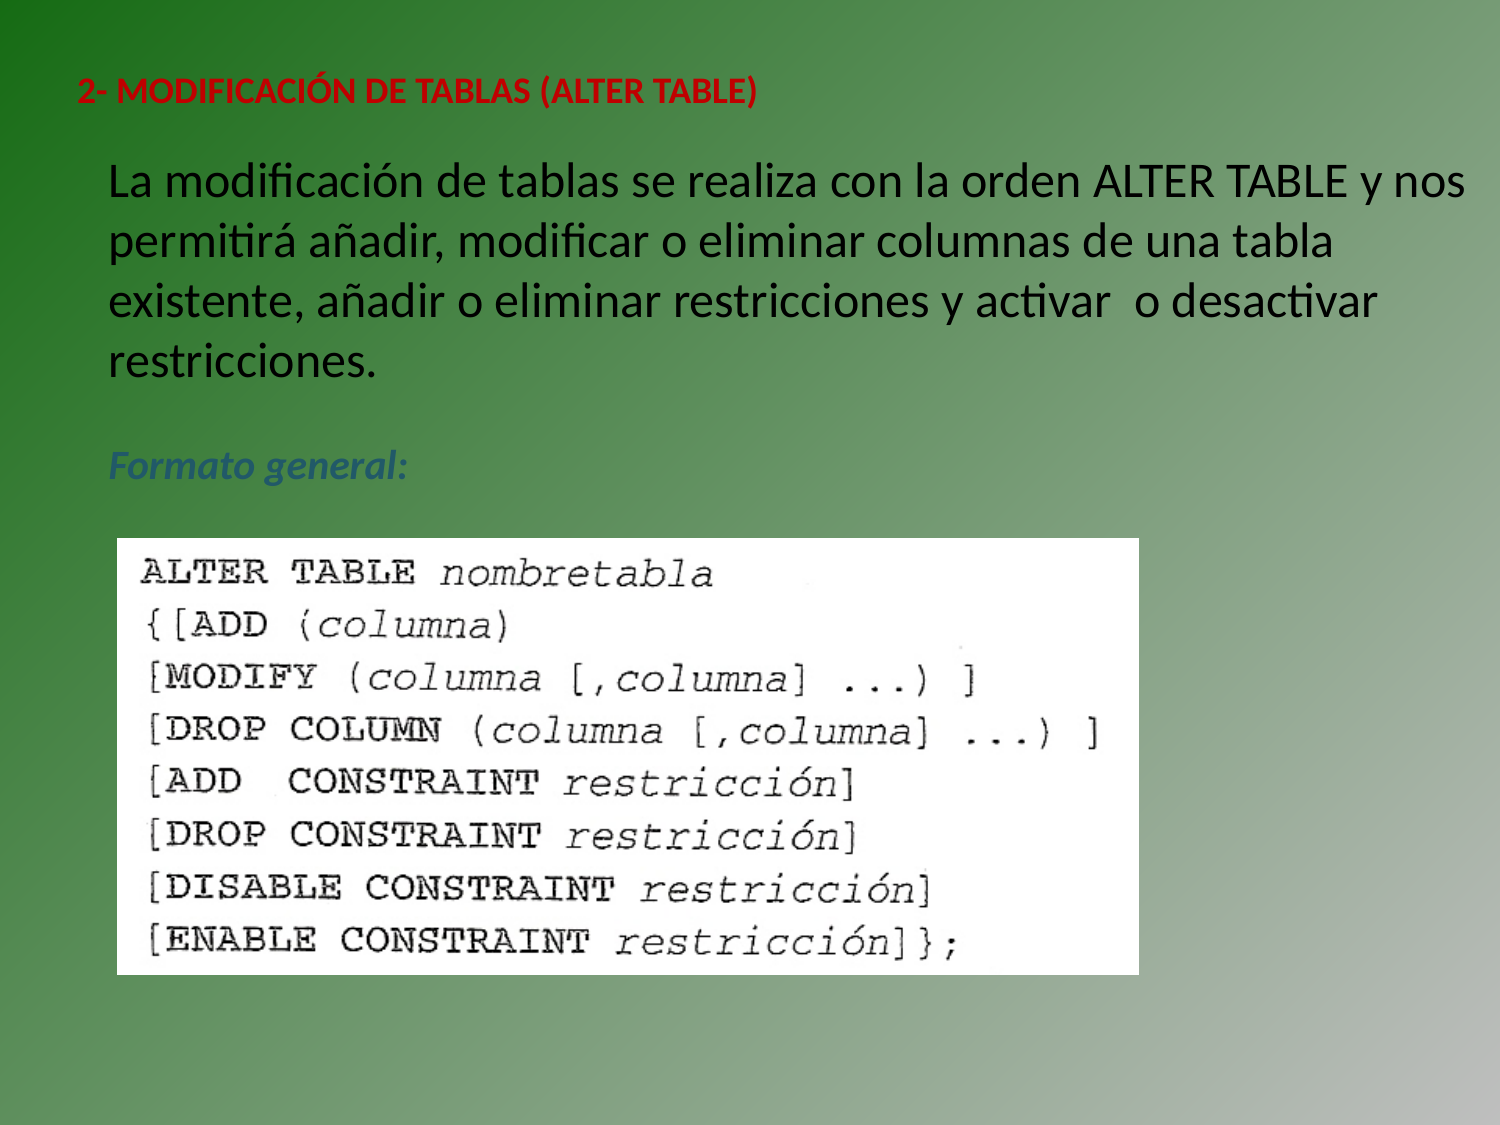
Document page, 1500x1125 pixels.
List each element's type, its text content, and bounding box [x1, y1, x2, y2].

text_box La modificación de tablas se realiza con la orden ALTER TABLE y nos permitirá añadir, modificar o eliminar columnas de una tabla existente, añadir o eliminar restricciones y activar o desactivar restricciones. Formato general: [93, 140, 1500, 496]
text_box 2- MODIFICACIÓN DE TABLAS (ALTER TABLE) [62, 58, 774, 119]
picture [116, 538, 1140, 976]
